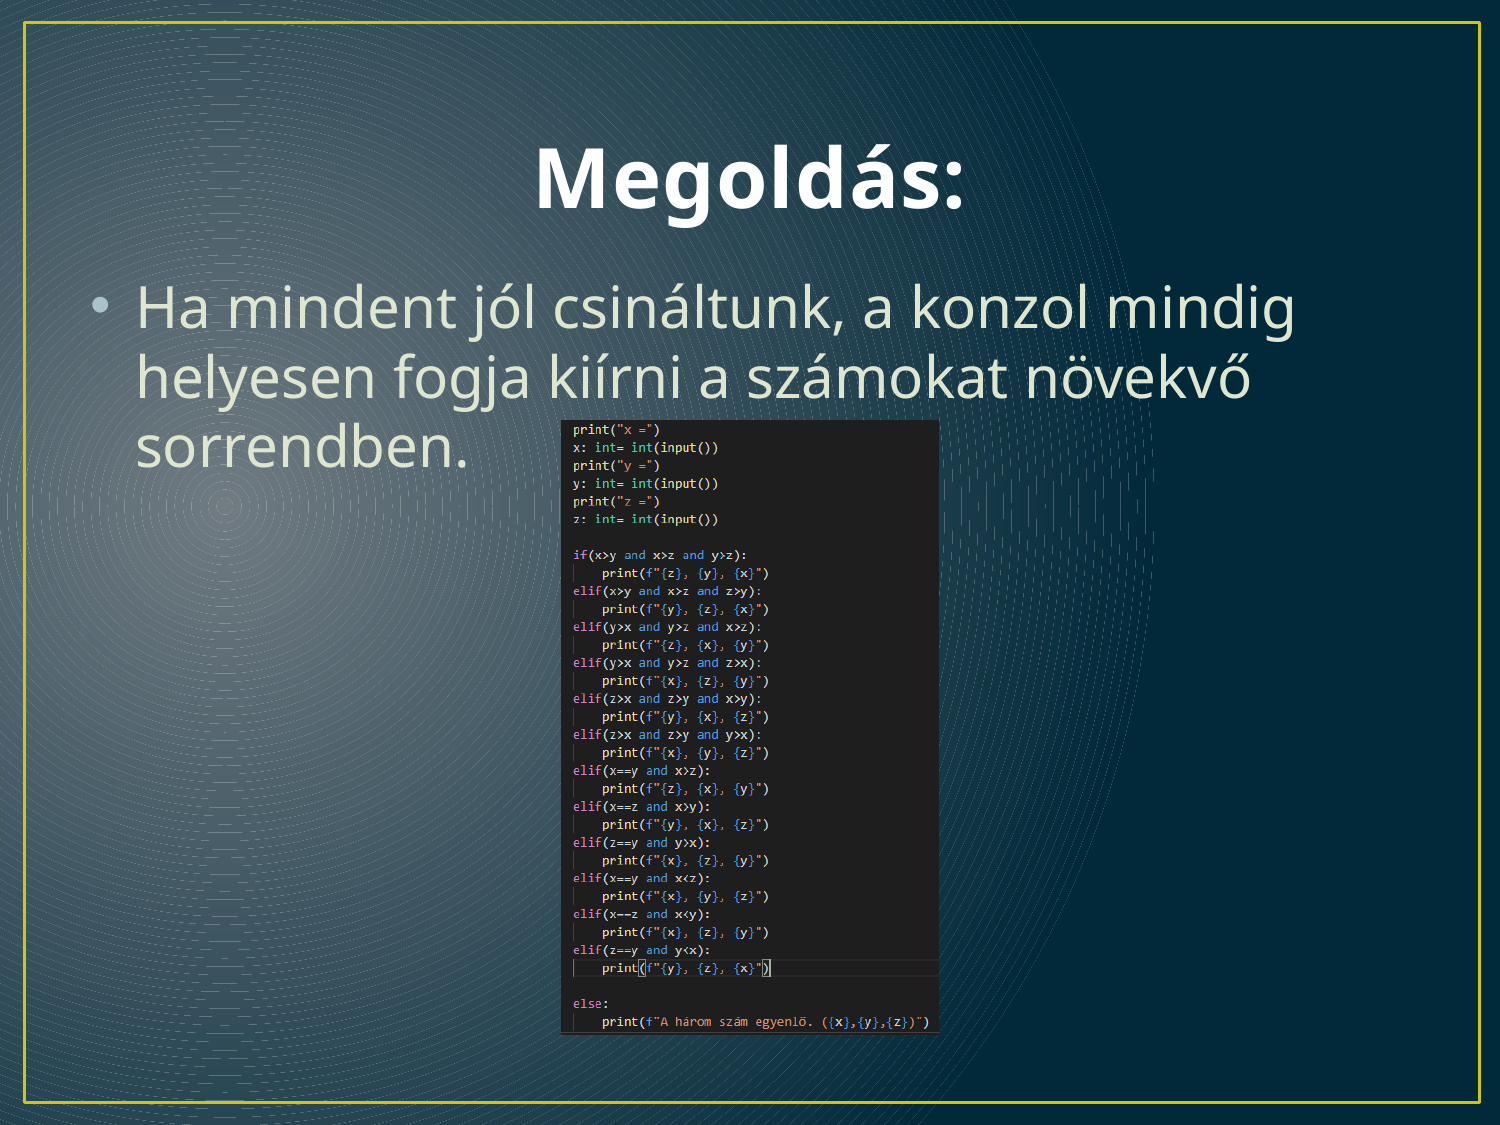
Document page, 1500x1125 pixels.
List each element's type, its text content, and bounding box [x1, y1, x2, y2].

picture [940, 1039, 946, 1048]
title Megoldás: [75, 45, 1425, 233]
picture [561, 420, 939, 1036]
list Ha mindent jól csináltunk, a konzol mindig helyesen fogja kiírni a számokat növekvő sorrendben. [75, 262, 1425, 1005]
